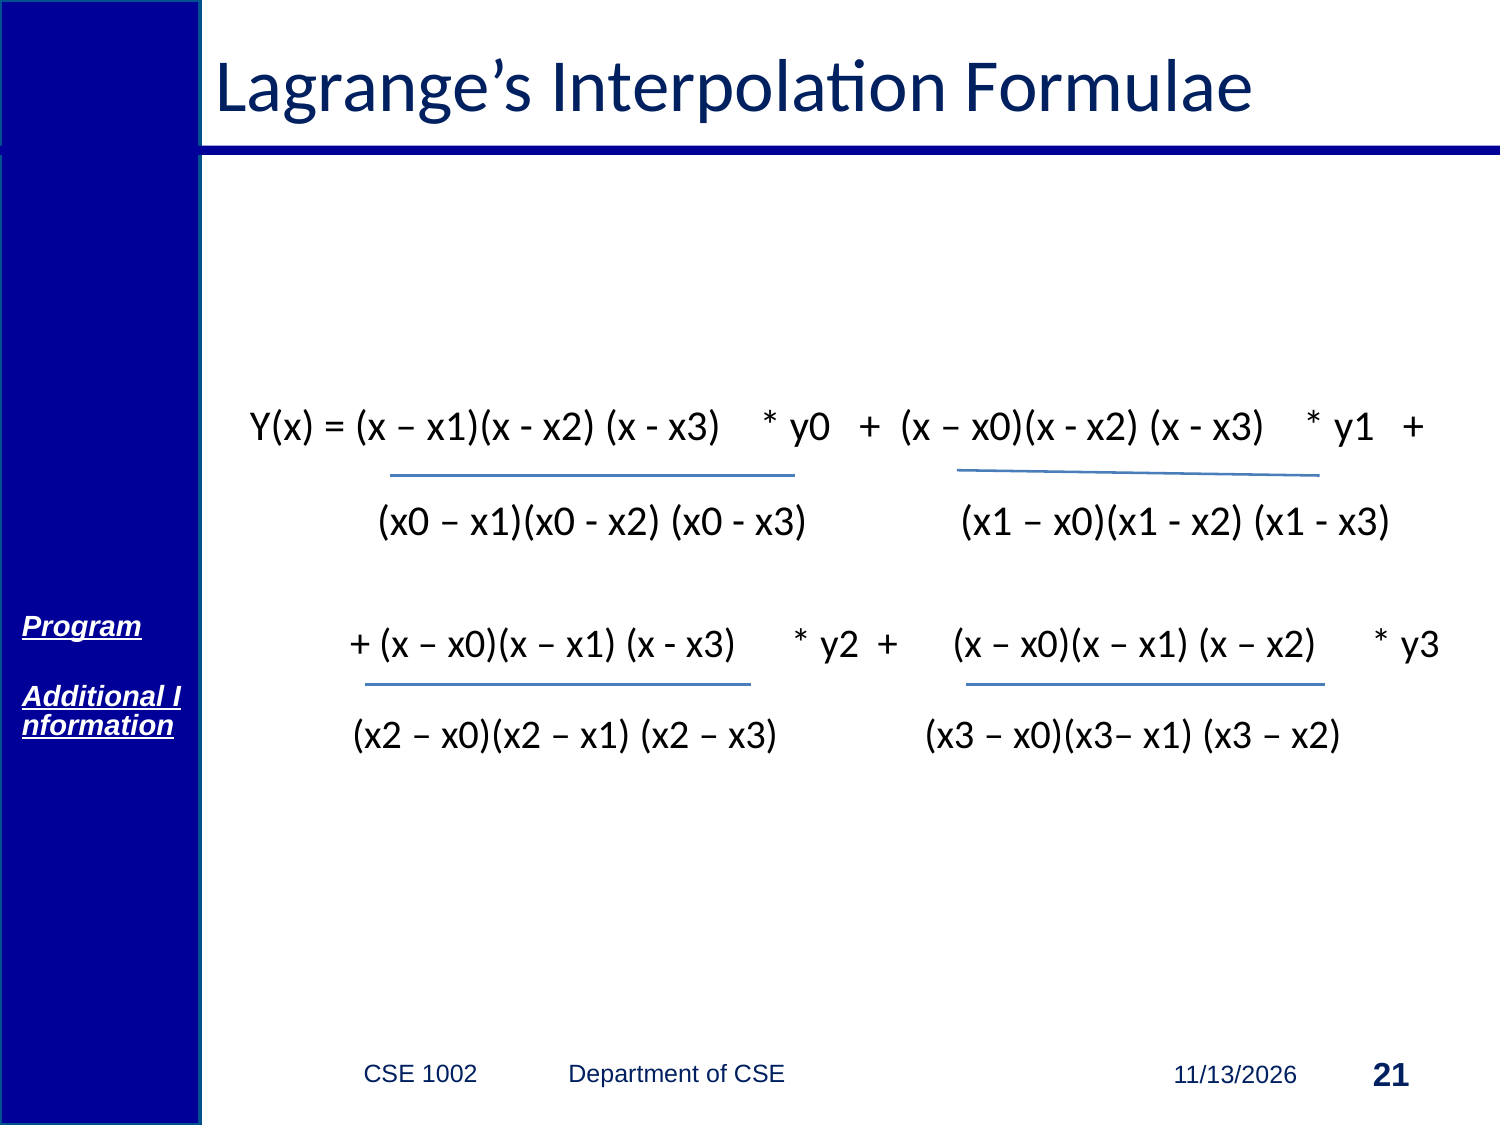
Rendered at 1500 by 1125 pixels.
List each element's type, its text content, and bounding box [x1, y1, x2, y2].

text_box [230, 399, 1500, 801]
slide_number 21 [1312, 1042, 1425, 1103]
title Lagrange’s Interpolation Formulae [200, 24, 1375, 138]
text_box Program Additional Information [0, 599, 200, 720]
footer CSE 1002 Department of CSE [212, 1042, 938, 1103]
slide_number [1050, 1043, 1313, 1104]
